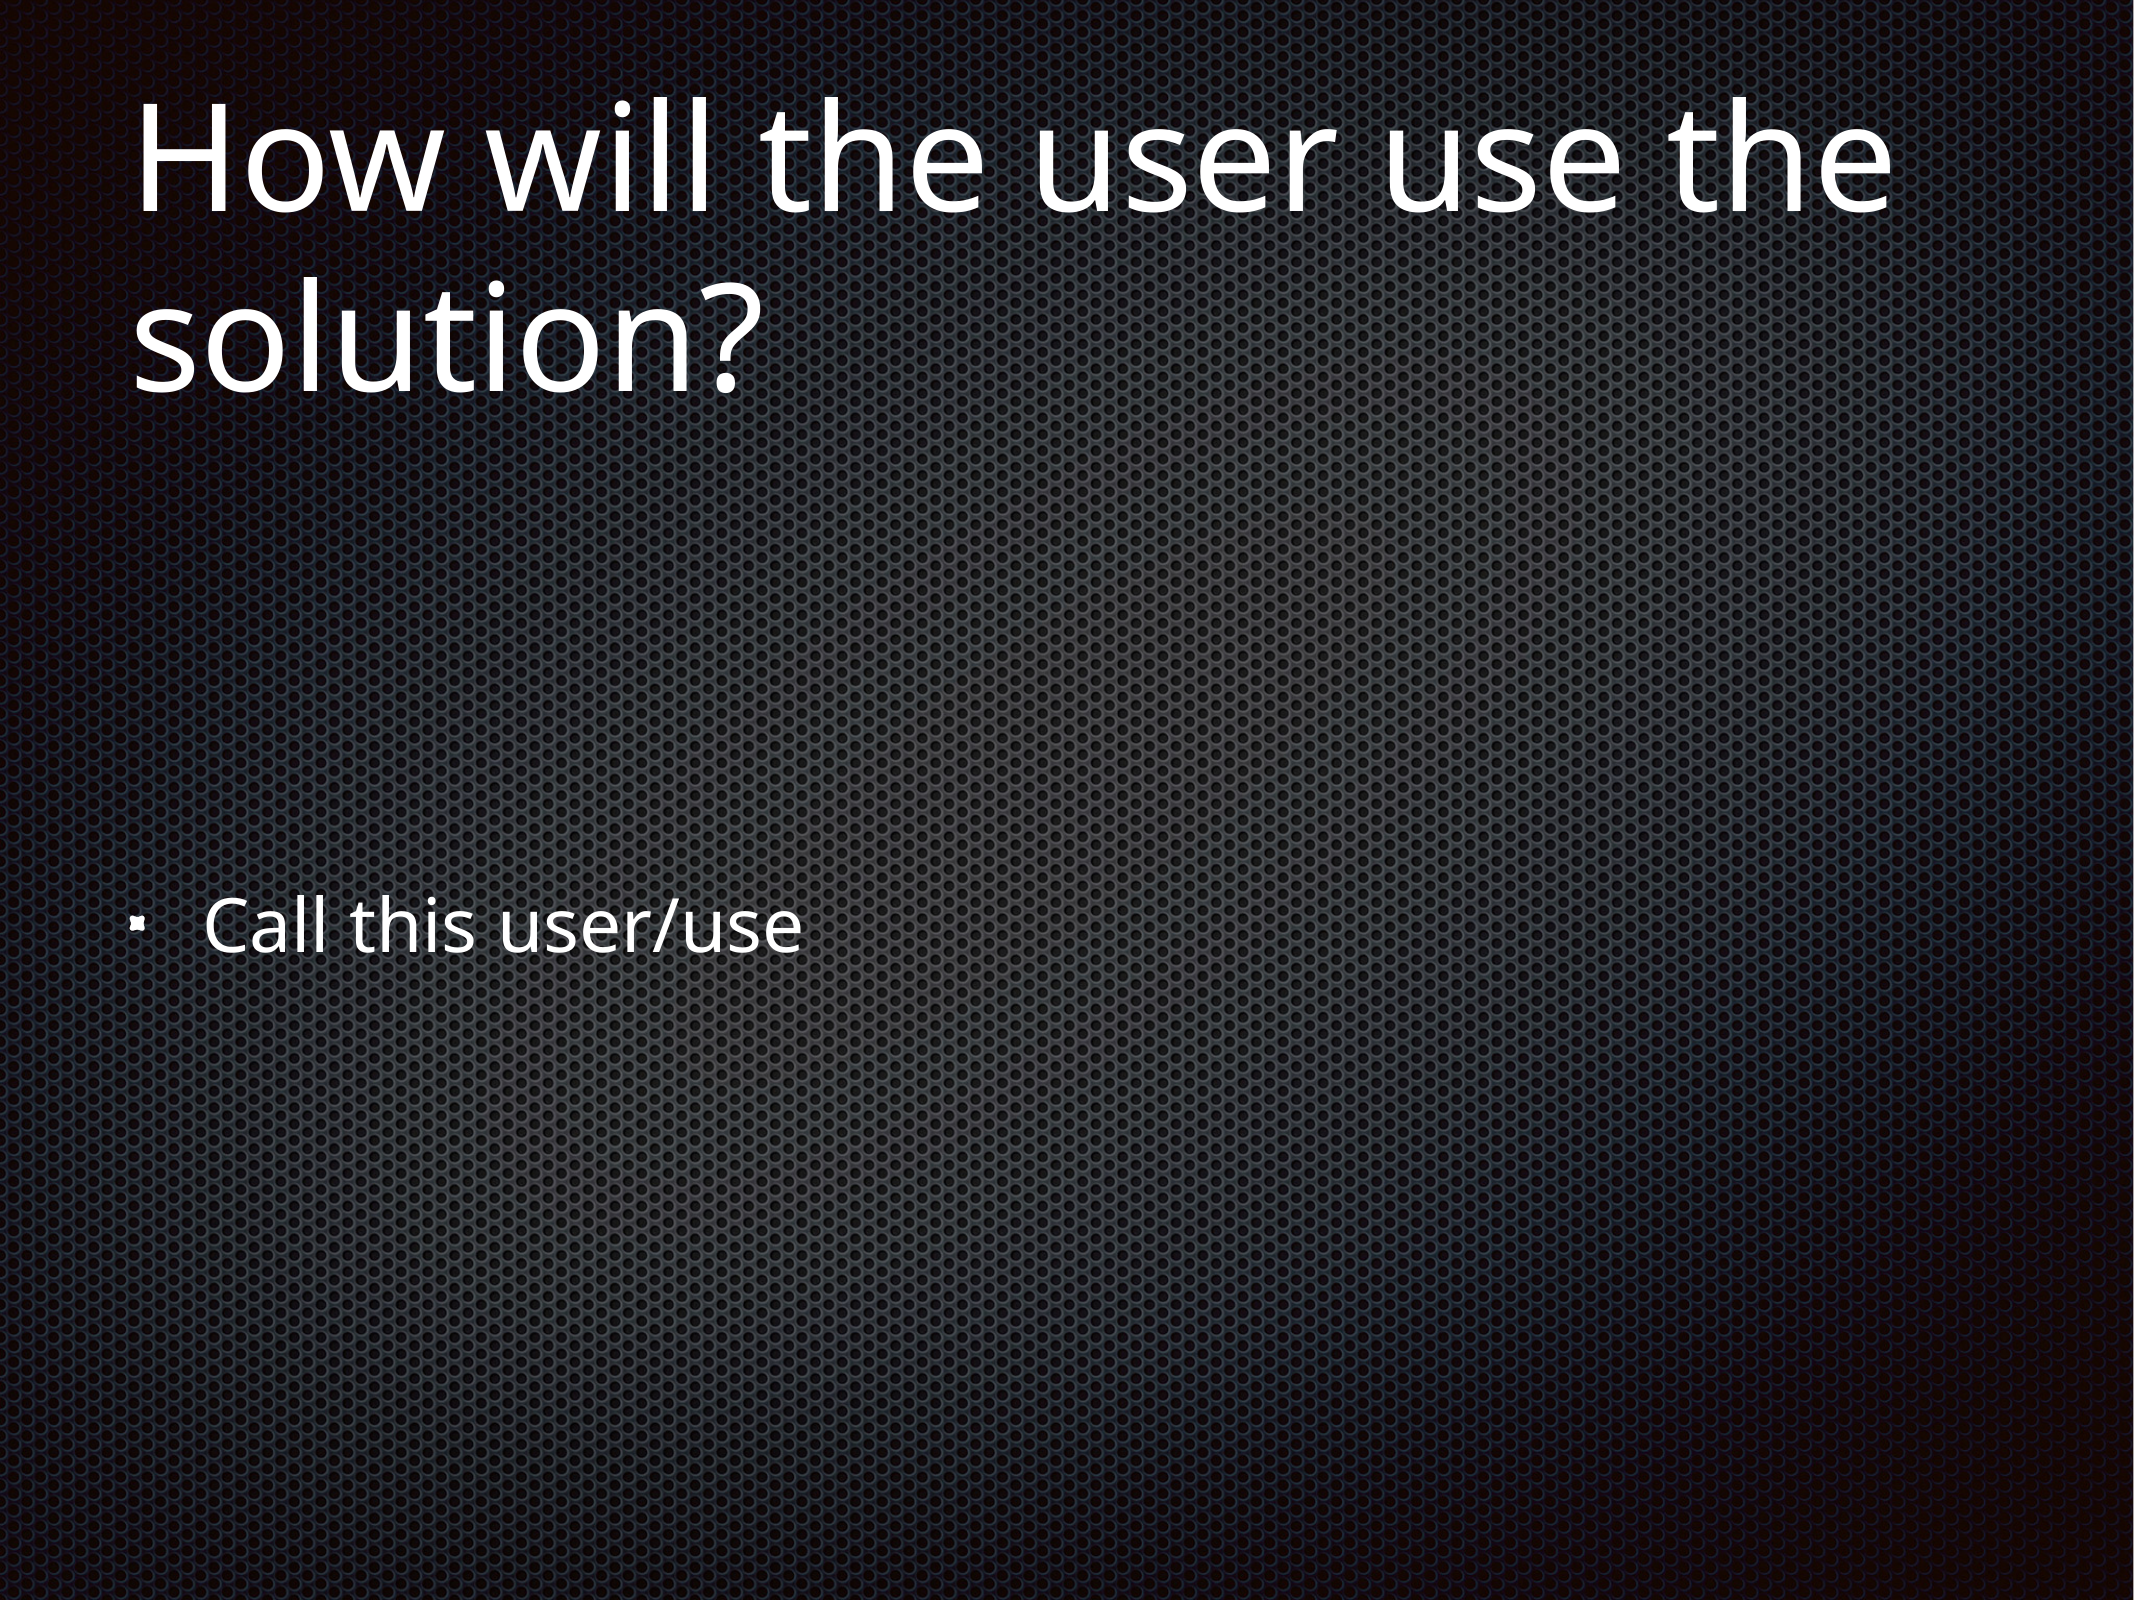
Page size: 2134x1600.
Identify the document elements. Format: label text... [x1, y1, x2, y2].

list Call this user/use [128, 453, 2005, 1393]
picture [0, 0, 2134, 1600]
title How will the user use the solution? [128, 41, 2005, 443]
